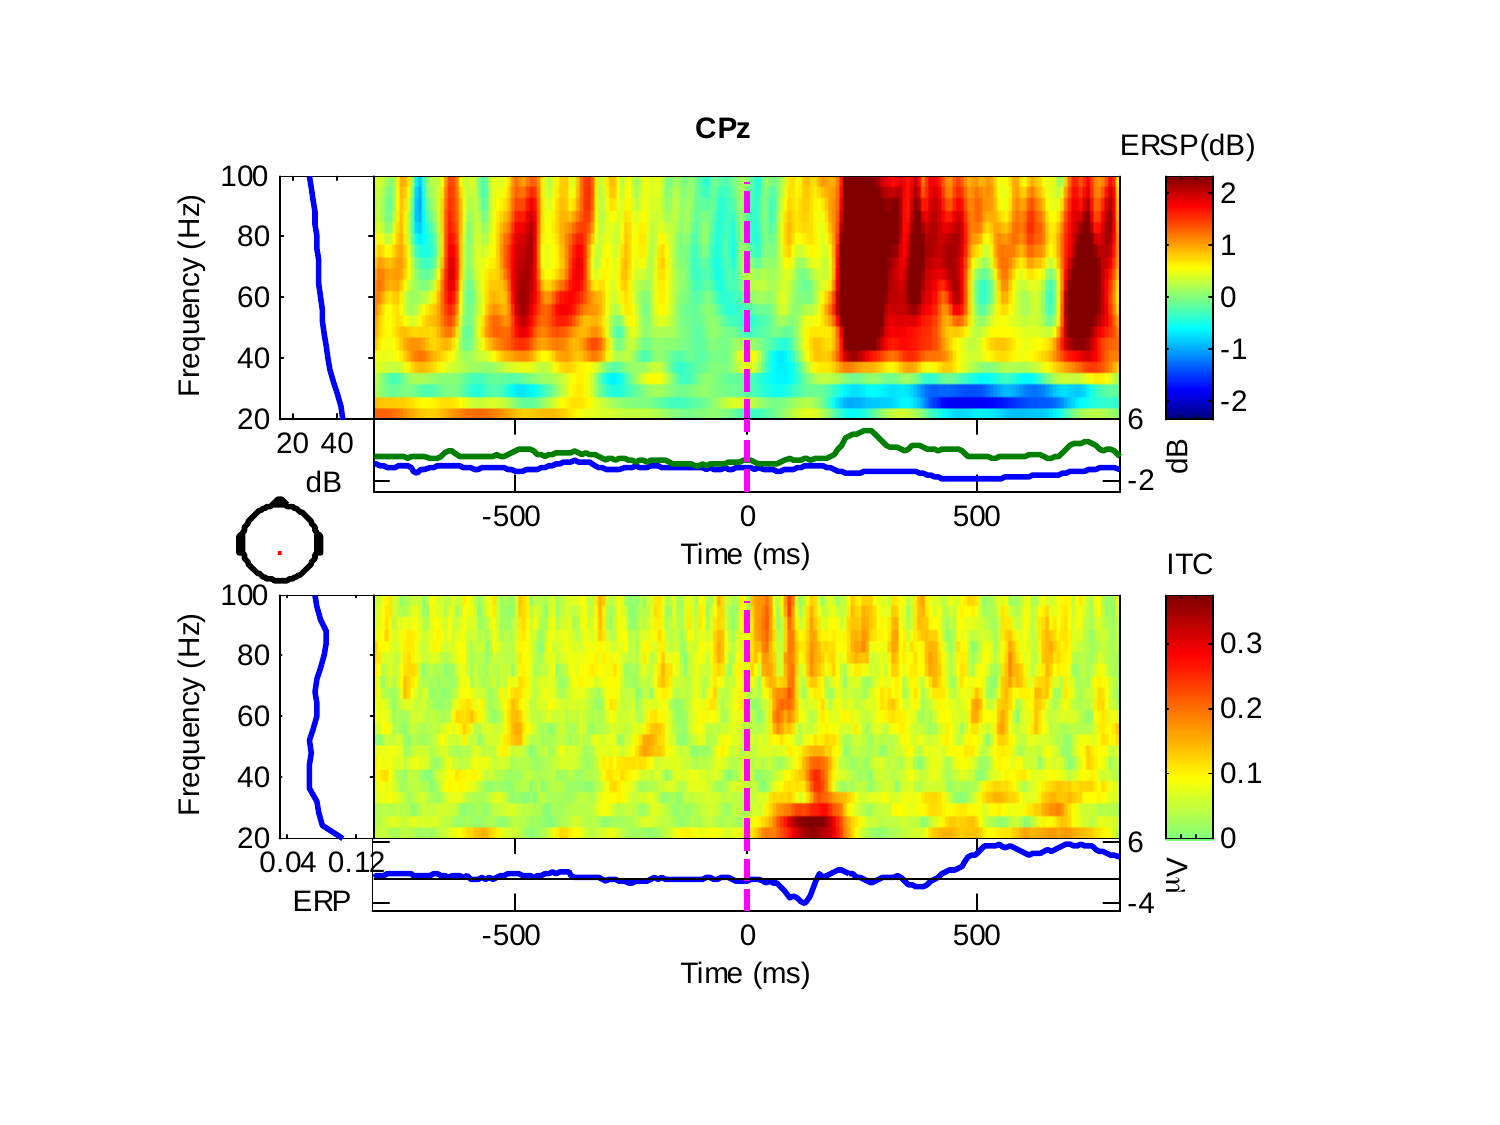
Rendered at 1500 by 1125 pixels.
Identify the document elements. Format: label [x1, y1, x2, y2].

picture [123, 107, 1329, 1012]
